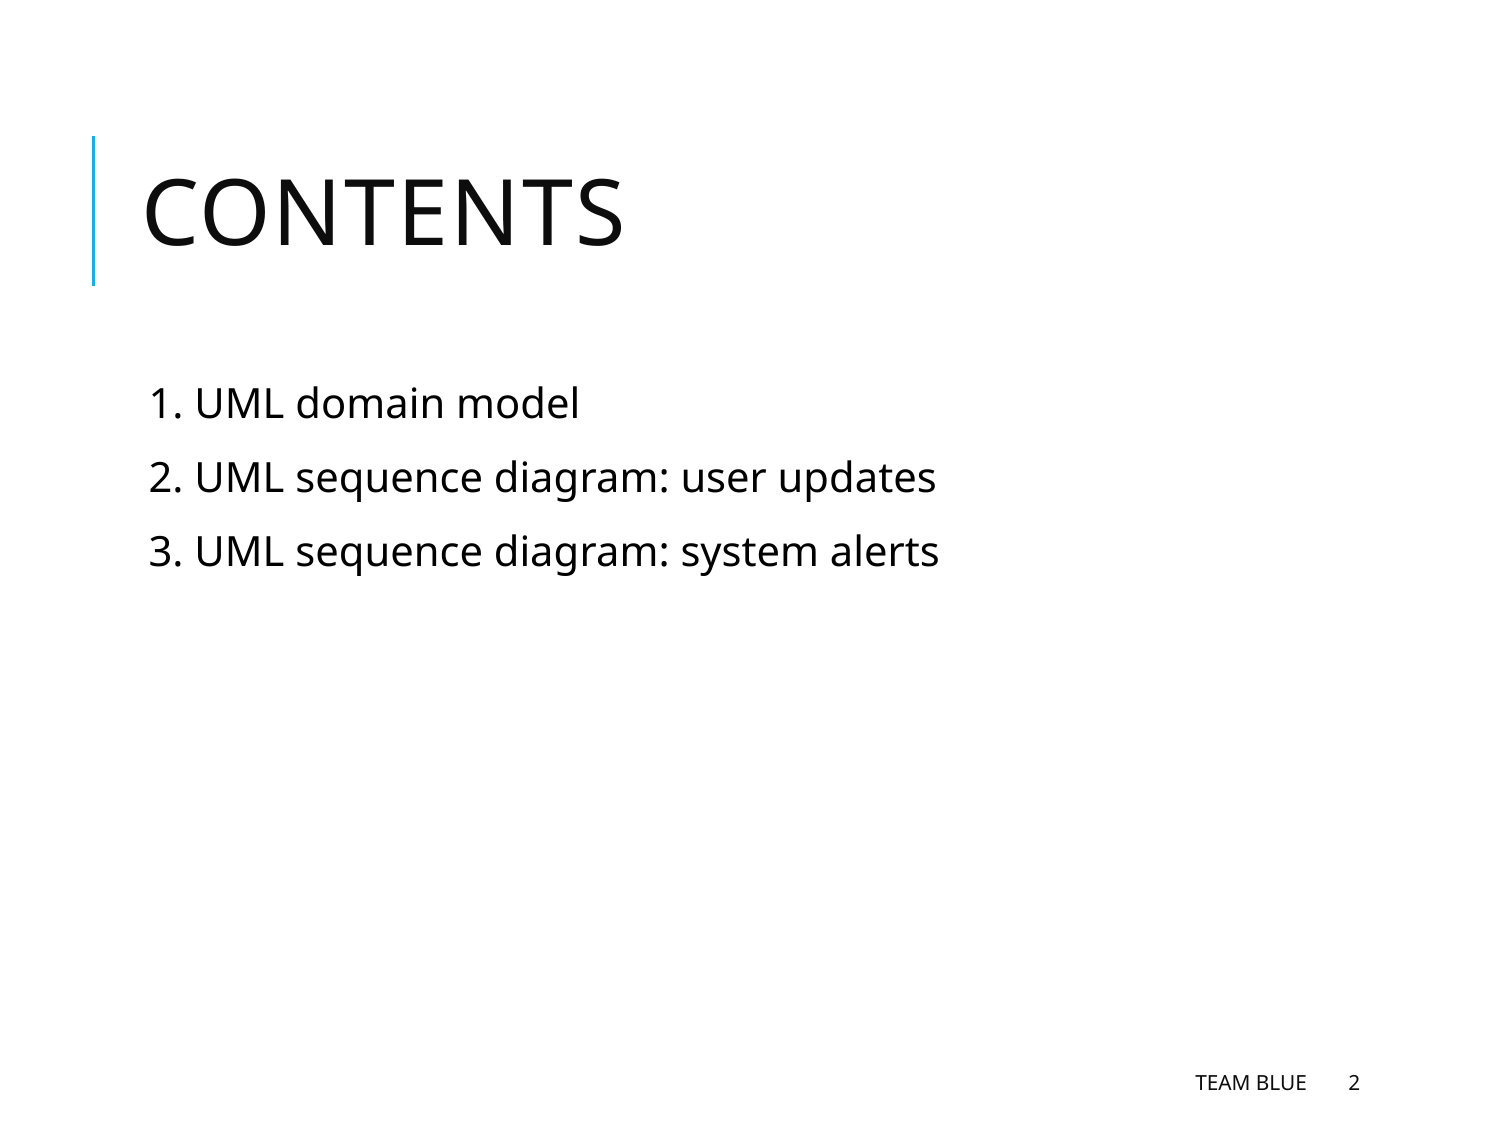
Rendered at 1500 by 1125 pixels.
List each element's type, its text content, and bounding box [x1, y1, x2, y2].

slide_number 2 [1333, 1061, 1454, 1107]
footer Team Blue [595, 1061, 1322, 1107]
list 1. UML domain model 2. UML sequence diagram: user updates 3. UML sequence diagram: system alerts [126, 375, 1322, 1035]
title Contents [126, 96, 1322, 342]
